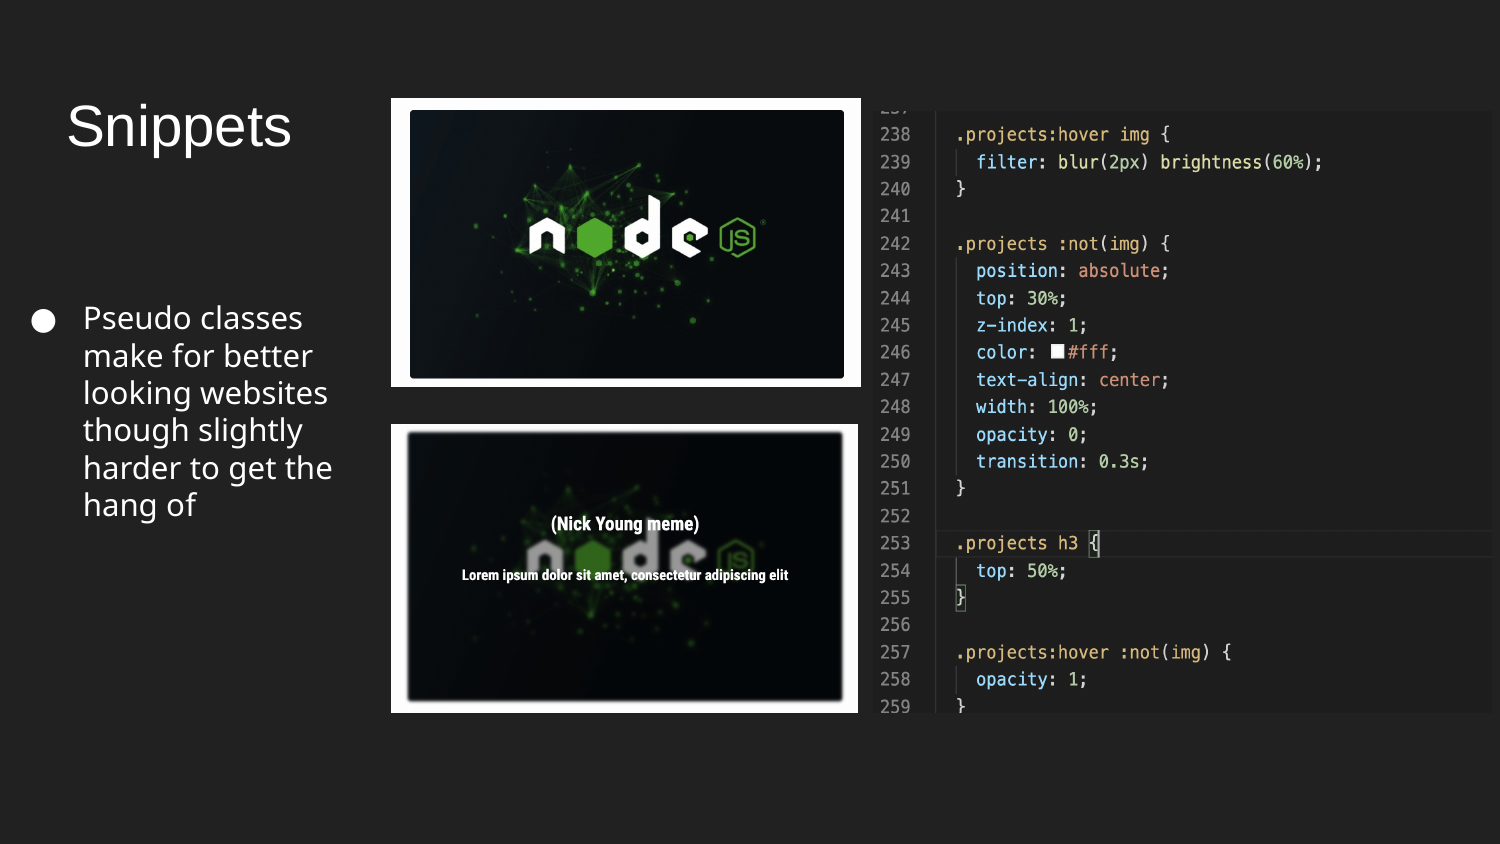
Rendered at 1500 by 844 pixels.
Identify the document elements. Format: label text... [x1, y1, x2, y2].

picture [391, 97, 861, 387]
title Snippets [51, 72, 1449, 167]
picture [872, 110, 1492, 714]
picture [391, 424, 858, 714]
text_box [24, 257, 465, 665]
text_box Pseudo classes make for better looking websites though slightly harder to get the hang of [0, 283, 379, 691]
